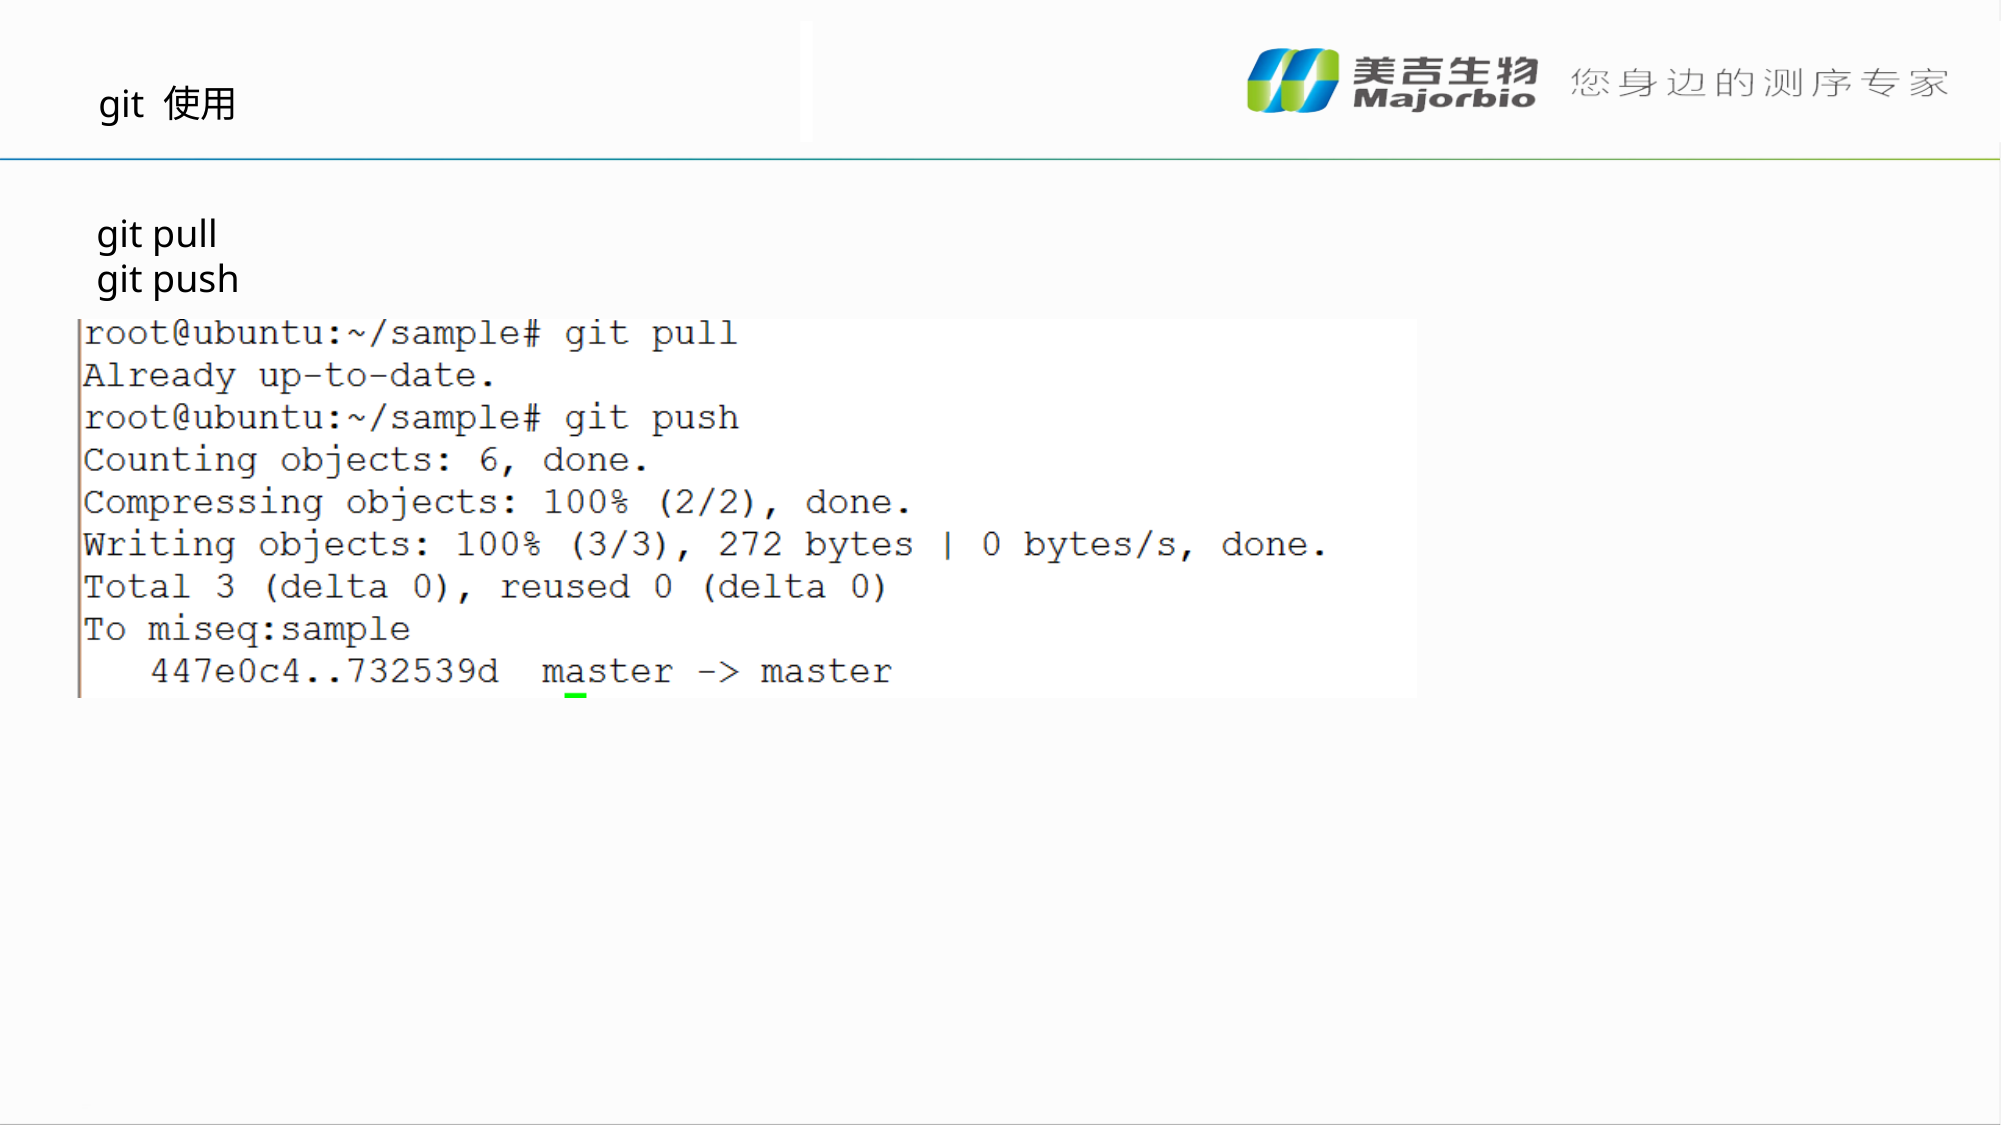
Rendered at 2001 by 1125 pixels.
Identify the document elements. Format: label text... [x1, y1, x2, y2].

text_box git 使用 [83, 72, 254, 133]
picture [0, 0, 2001, 1125]
text_box git pull git push [81, 202, 256, 308]
